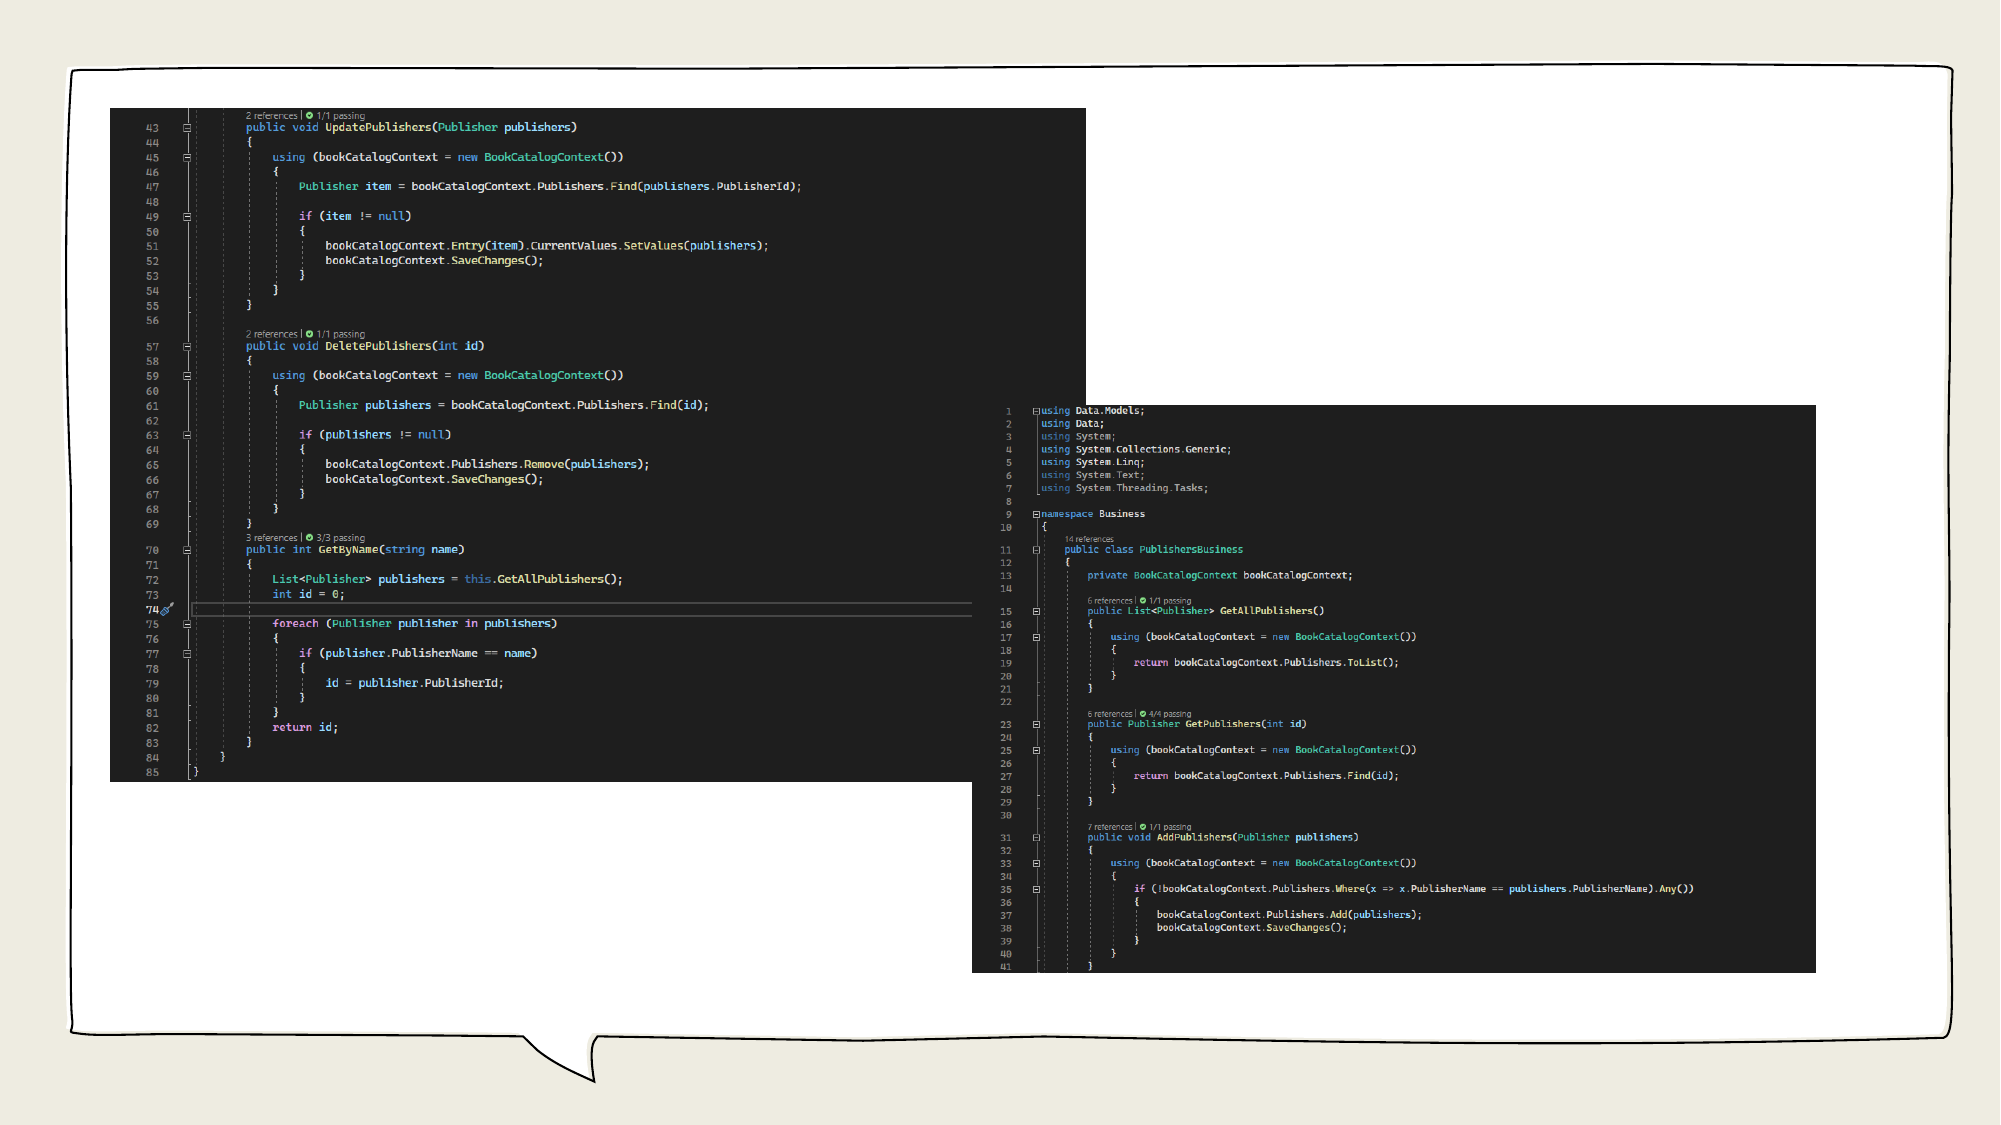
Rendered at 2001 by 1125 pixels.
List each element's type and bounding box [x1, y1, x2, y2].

picture [110, 108, 1816, 973]
